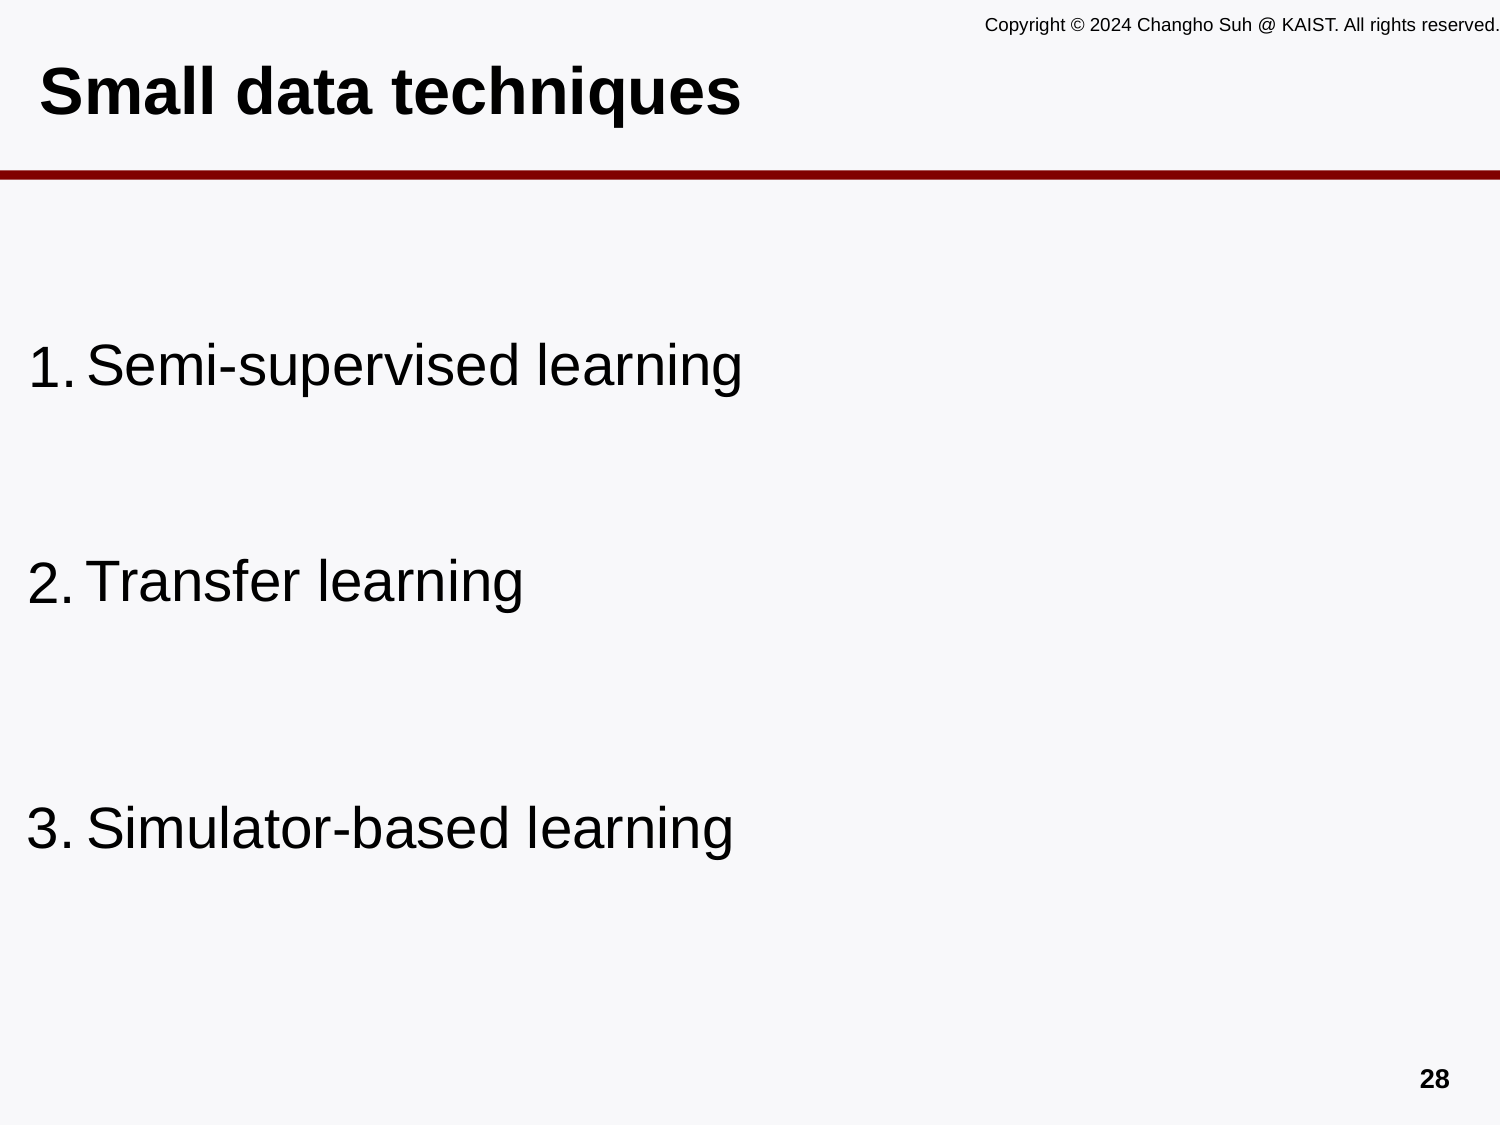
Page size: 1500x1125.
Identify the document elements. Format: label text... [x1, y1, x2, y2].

text_box Small data techniques [24, 24, 1459, 150]
text_box Simulator-based learning [70, 782, 1199, 858]
text_box 3. [11, 783, 154, 868]
text_box 2. [12, 537, 155, 623]
text_box 1. [13, 322, 156, 407]
text_box Transfer learning [70, 535, 1500, 640]
slide_number 27 [1113, 1053, 1464, 1095]
text_box Semi-supervised learning [70, 319, 1120, 395]
